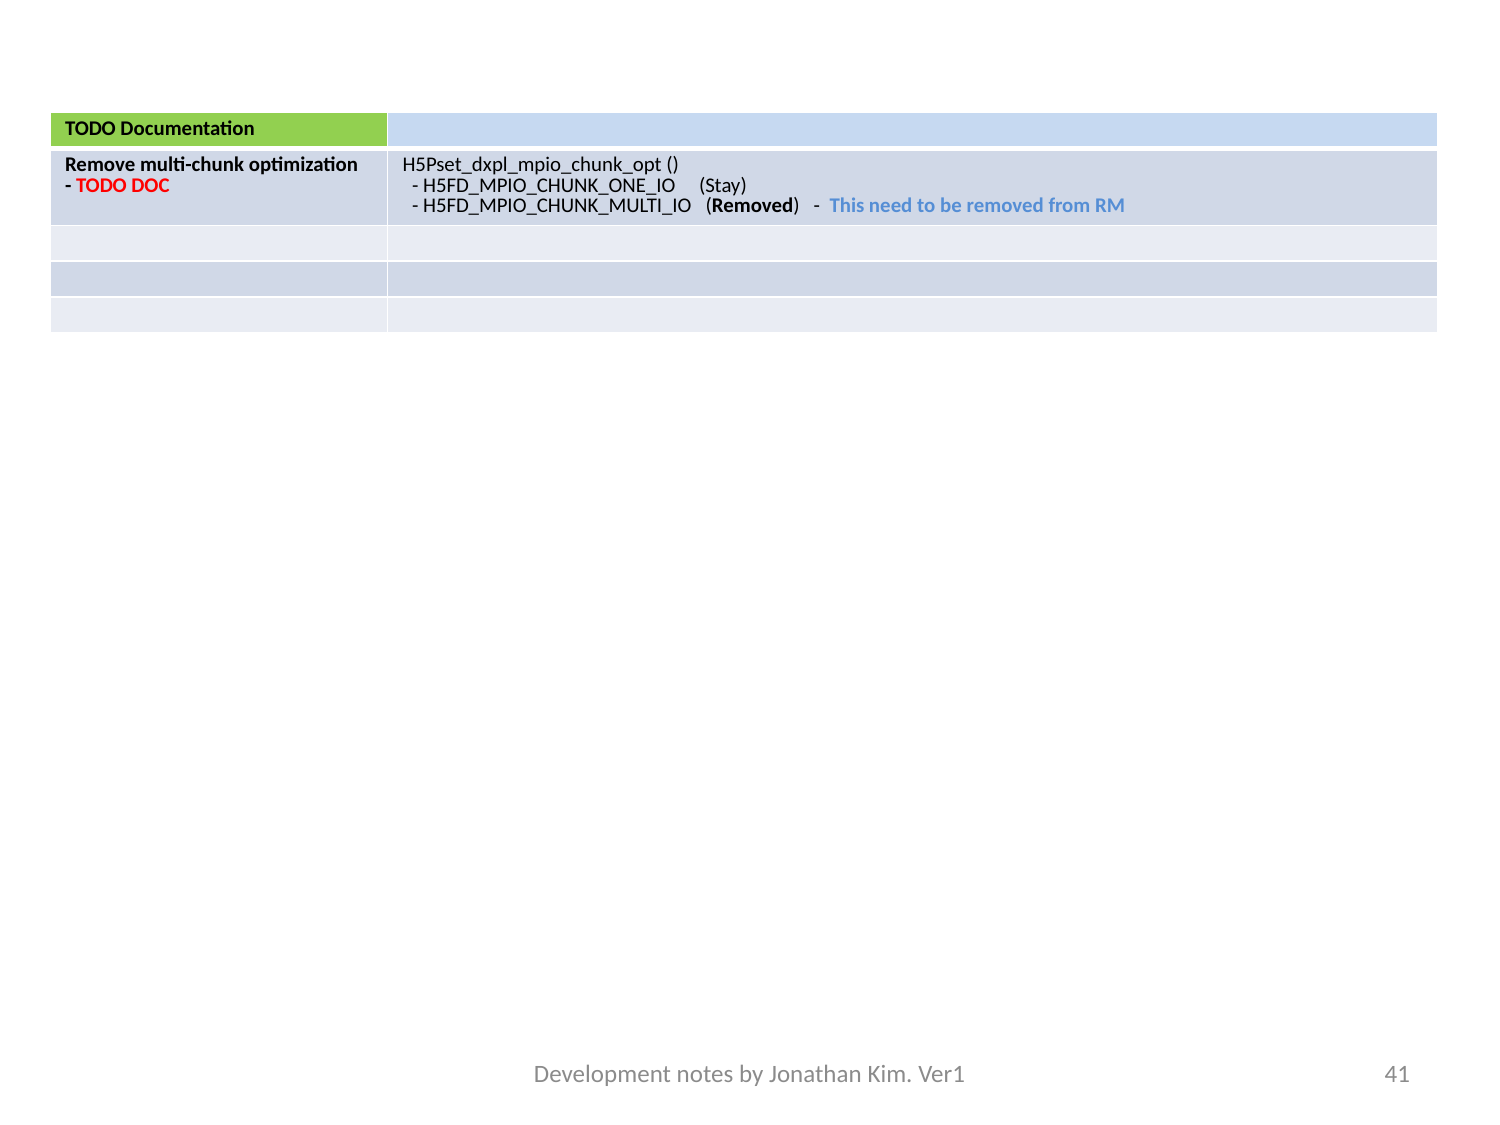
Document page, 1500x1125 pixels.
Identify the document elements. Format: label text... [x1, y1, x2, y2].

table_cell [388, 298, 1437, 332]
table_cell [51, 262, 387, 296]
table_cell Remove multi-chunk optimization - TODO DOC [51, 151, 387, 225]
table_cell [51, 298, 387, 332]
footer Development notes by Jonathan Kim. Ver1 [512, 1042, 988, 1103]
table_cell [388, 226, 1437, 260]
table_cell H5Pset_dxpl_mpio_chunk_opt () - H5FD_MPIO_CHUNK_ONE_IO (Stay) - H5FD_MPIO_CHUNK_MULTI_IO (Removed) - This need to be removed from RM [388, 151, 1437, 225]
table_header TODO Documentation [51, 113, 387, 146]
table_cell [51, 226, 387, 260]
table_header [388, 113, 1437, 146]
table_cell [388, 262, 1437, 296]
slide_number 41 [1074, 1042, 1425, 1103]
